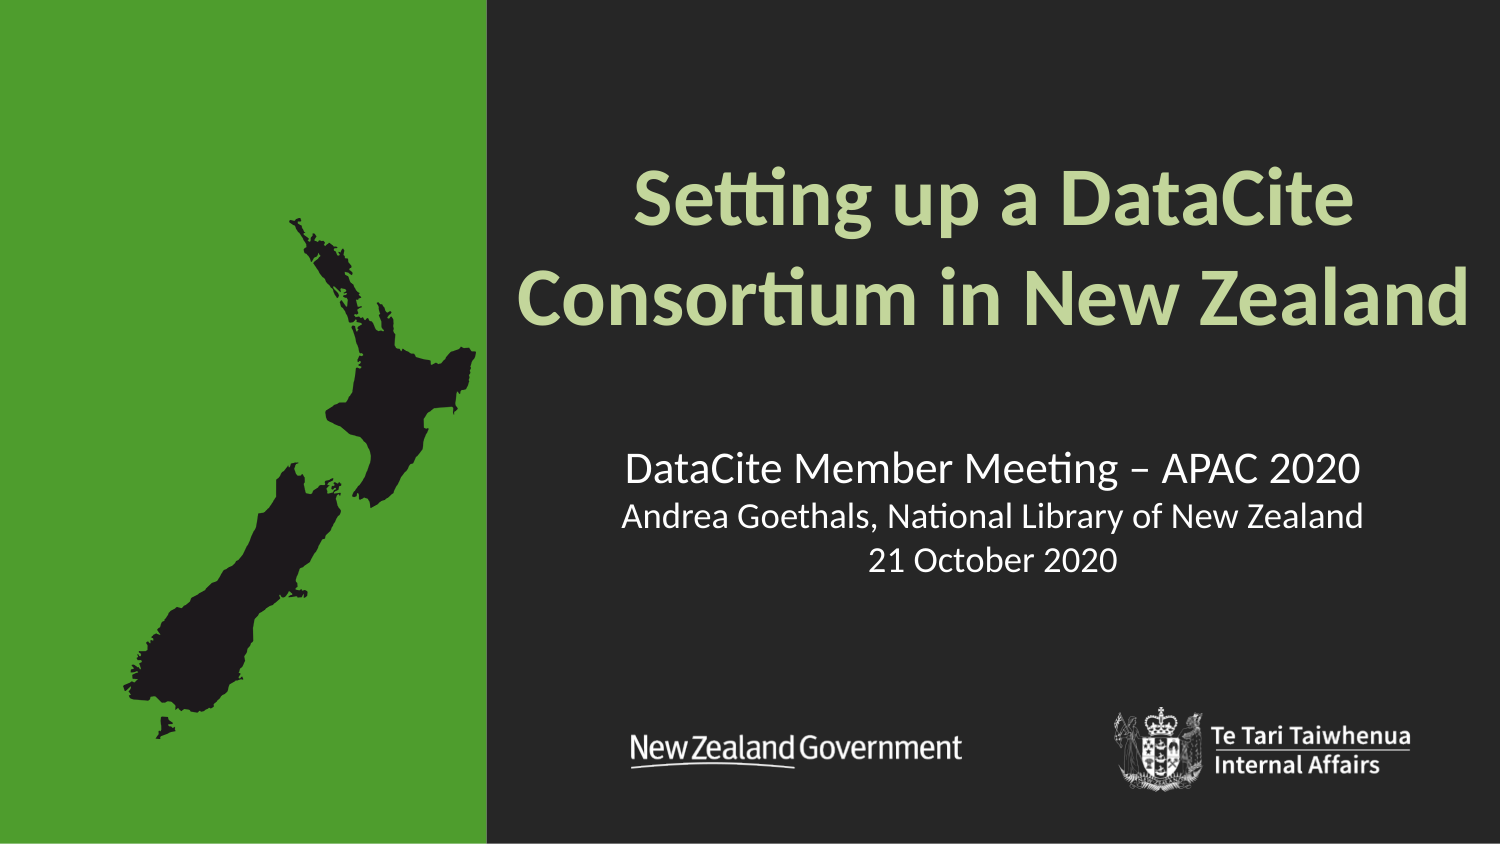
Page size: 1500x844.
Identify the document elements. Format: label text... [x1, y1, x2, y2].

text_box [488, 0, 1500, 844]
text_box Setting up a DataCite Consortium in New Zealand [490, 82, 1500, 402]
picture [123, 218, 476, 739]
picture [623, 718, 973, 778]
text_box DataCite Member Meeting – APAC 2020 Andrea Goethals, National Library of New Zealand 21 October 2020 [544, 399, 1443, 619]
picture [1102, 706, 1428, 795]
text_box [0, 0, 488, 844]
